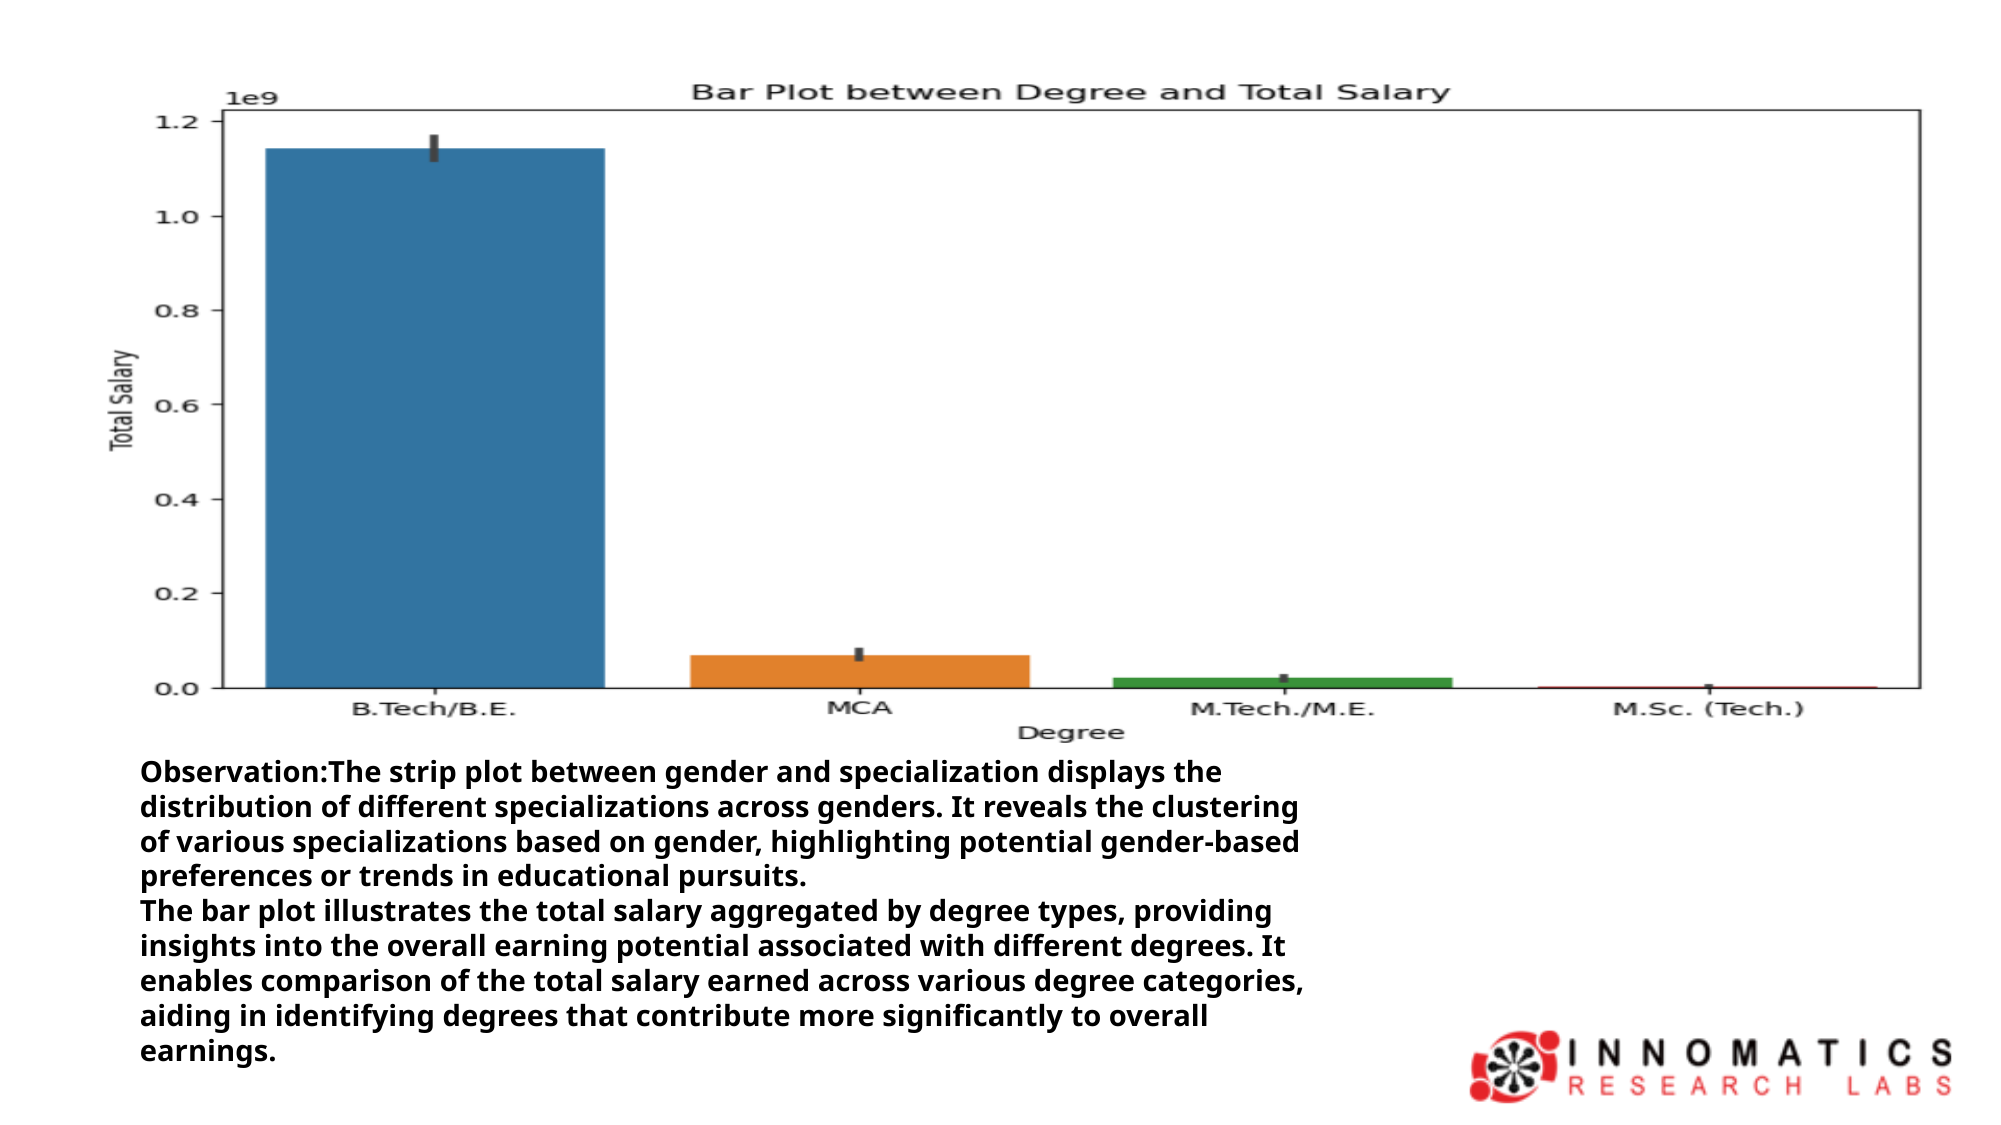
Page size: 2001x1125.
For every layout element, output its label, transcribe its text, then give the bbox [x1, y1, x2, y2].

text_box Observation:The strip plot between gender and specialization displays the distribution of different specializations across genders. It reveals the clustering of various specializations based on gender, highlighting potential gender-based preferences or trends in educational pursuits. The bar plot illustrates the total salary aggregated by degree types, providing insights into the overall earning potential associated with different degrees. It enables comparison of the total salary earned across various degree categories, aiding in identifying degrees that contribute more significantly to overall earnings. [124, 757, 1336, 1075]
picture [1445, 1014, 1975, 1125]
picture [85, 56, 1936, 746]
